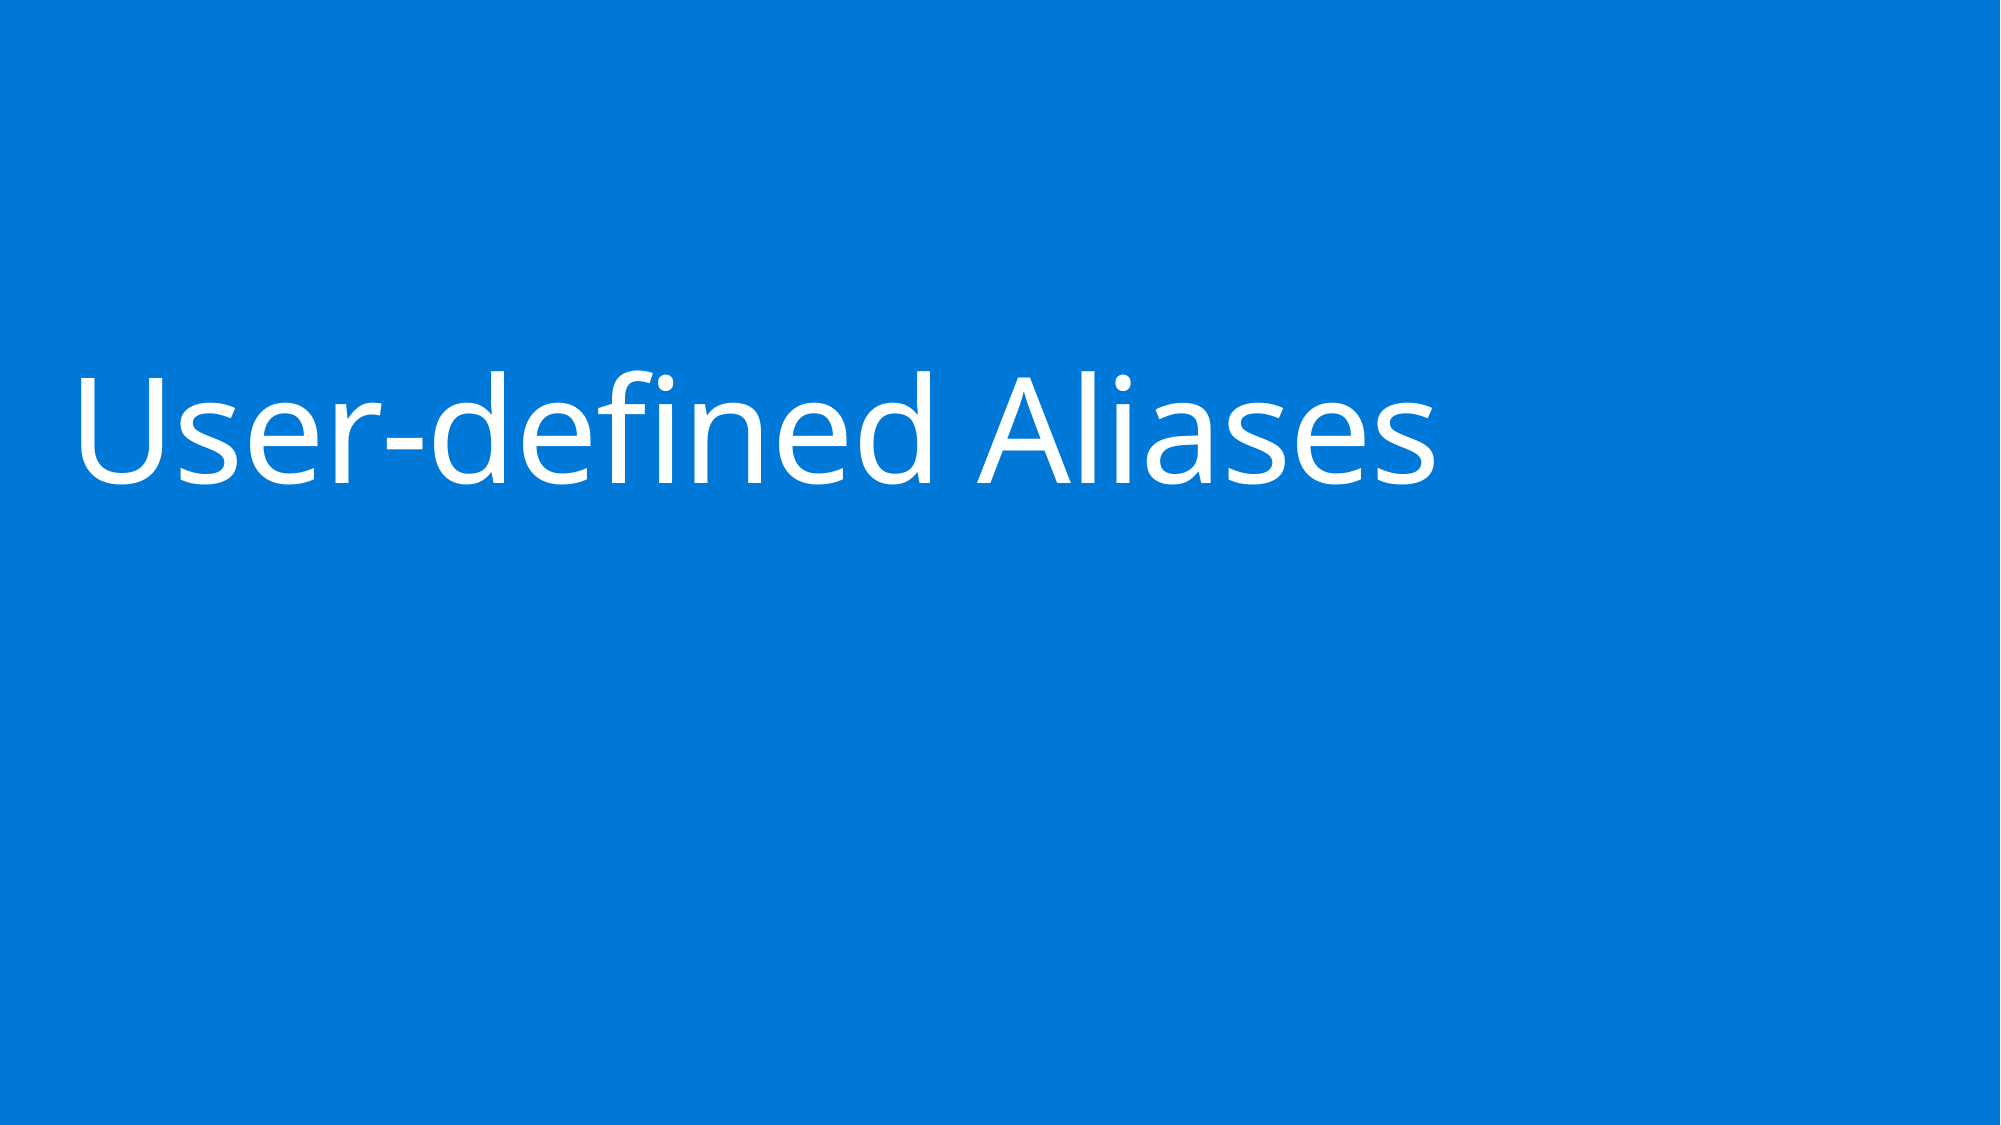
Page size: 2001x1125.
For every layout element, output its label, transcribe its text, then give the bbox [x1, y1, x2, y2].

title User-defined Aliases [44, 341, 1956, 532]
